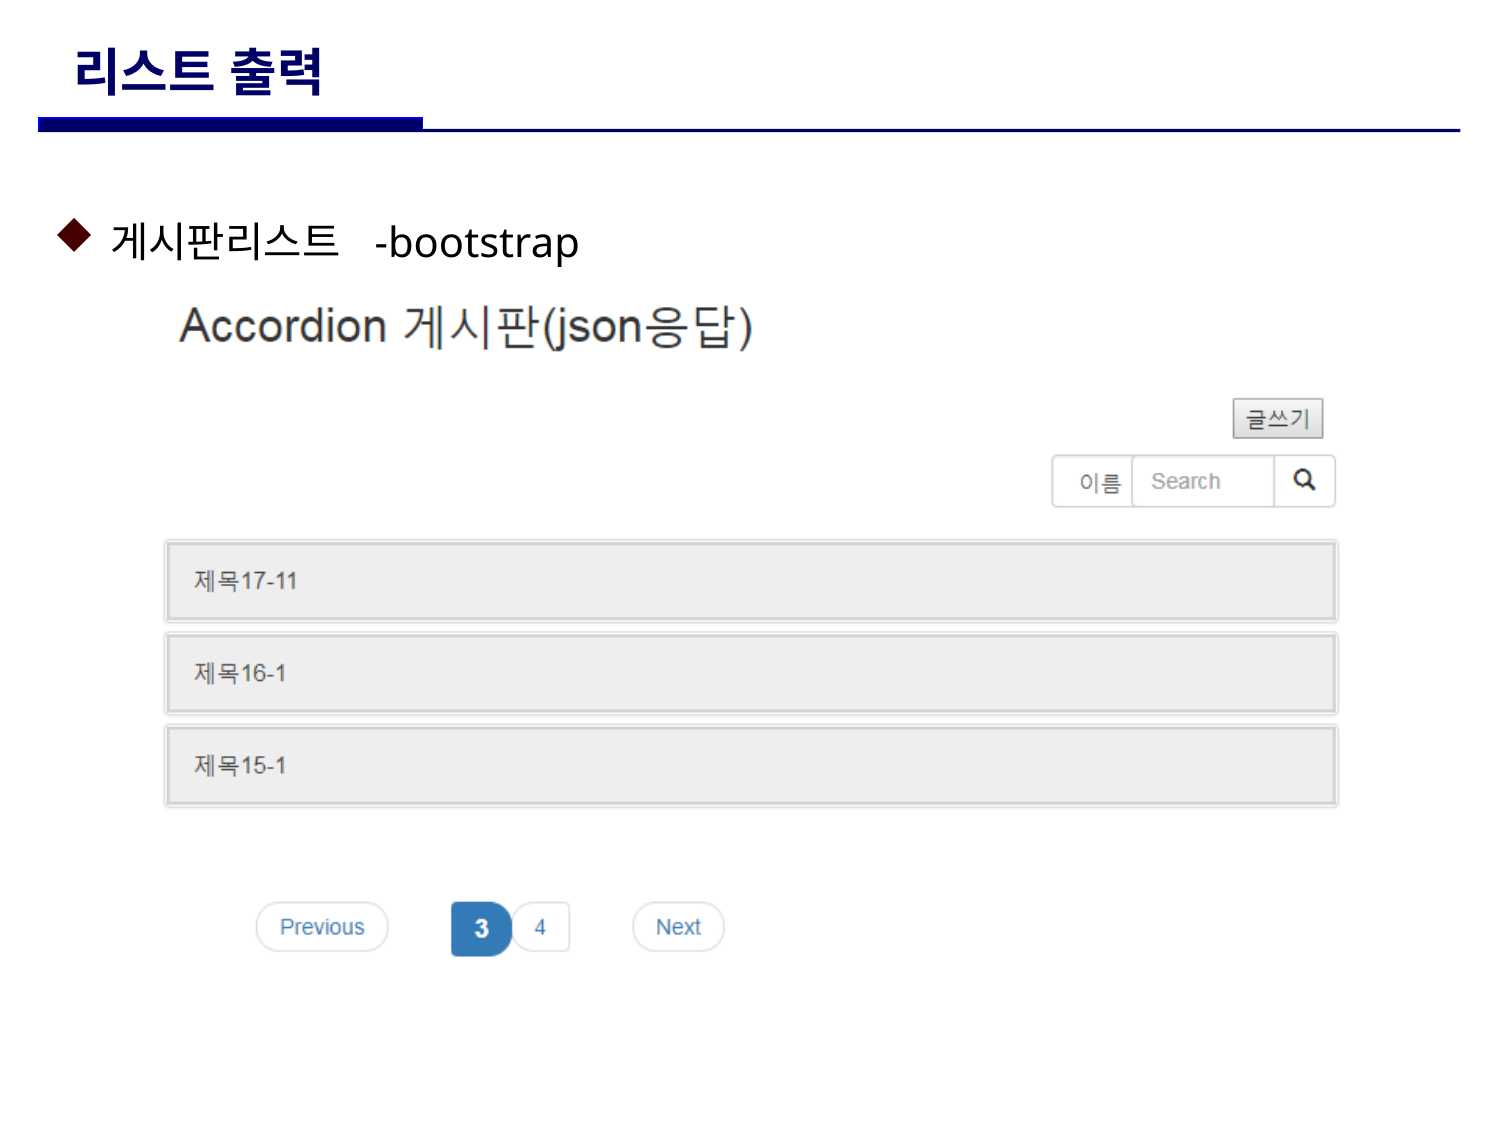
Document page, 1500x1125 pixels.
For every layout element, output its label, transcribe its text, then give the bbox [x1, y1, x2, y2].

list 게시판리스트 -bootstrap [38, 208, 1460, 1031]
title 리스트 출력 [58, 31, 1077, 110]
picture [155, 292, 1355, 974]
